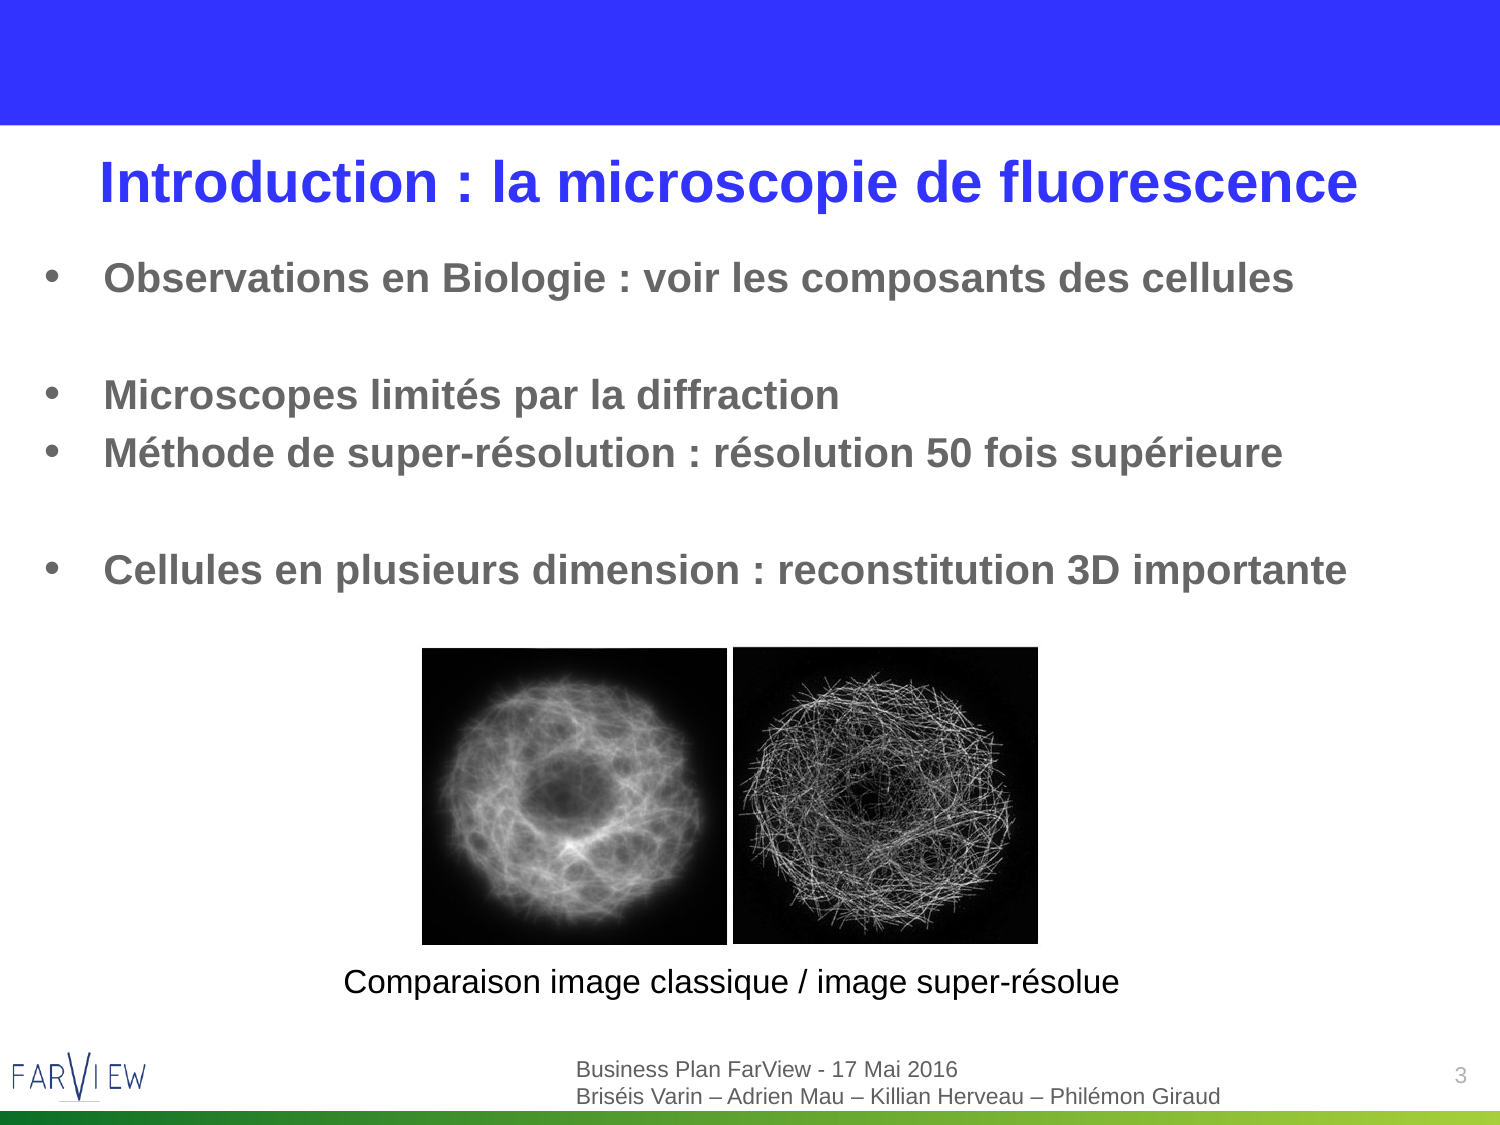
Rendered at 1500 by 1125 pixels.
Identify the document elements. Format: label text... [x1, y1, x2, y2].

slide_number 3 [1387, 1046, 1483, 1103]
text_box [324, 638, 1141, 1010]
title Introduction : la microscopie de fluorescence [85, 137, 1436, 233]
list Observations en Biologie : voir les composants des cellules Microscopes limités par la diffraction Méthode de super-résolution : résolution 50 fois supérieure Cellules en plusieurs dimension : reconstitution 3D importante [29, 243, 1471, 1012]
picture [0, 1043, 154, 1110]
